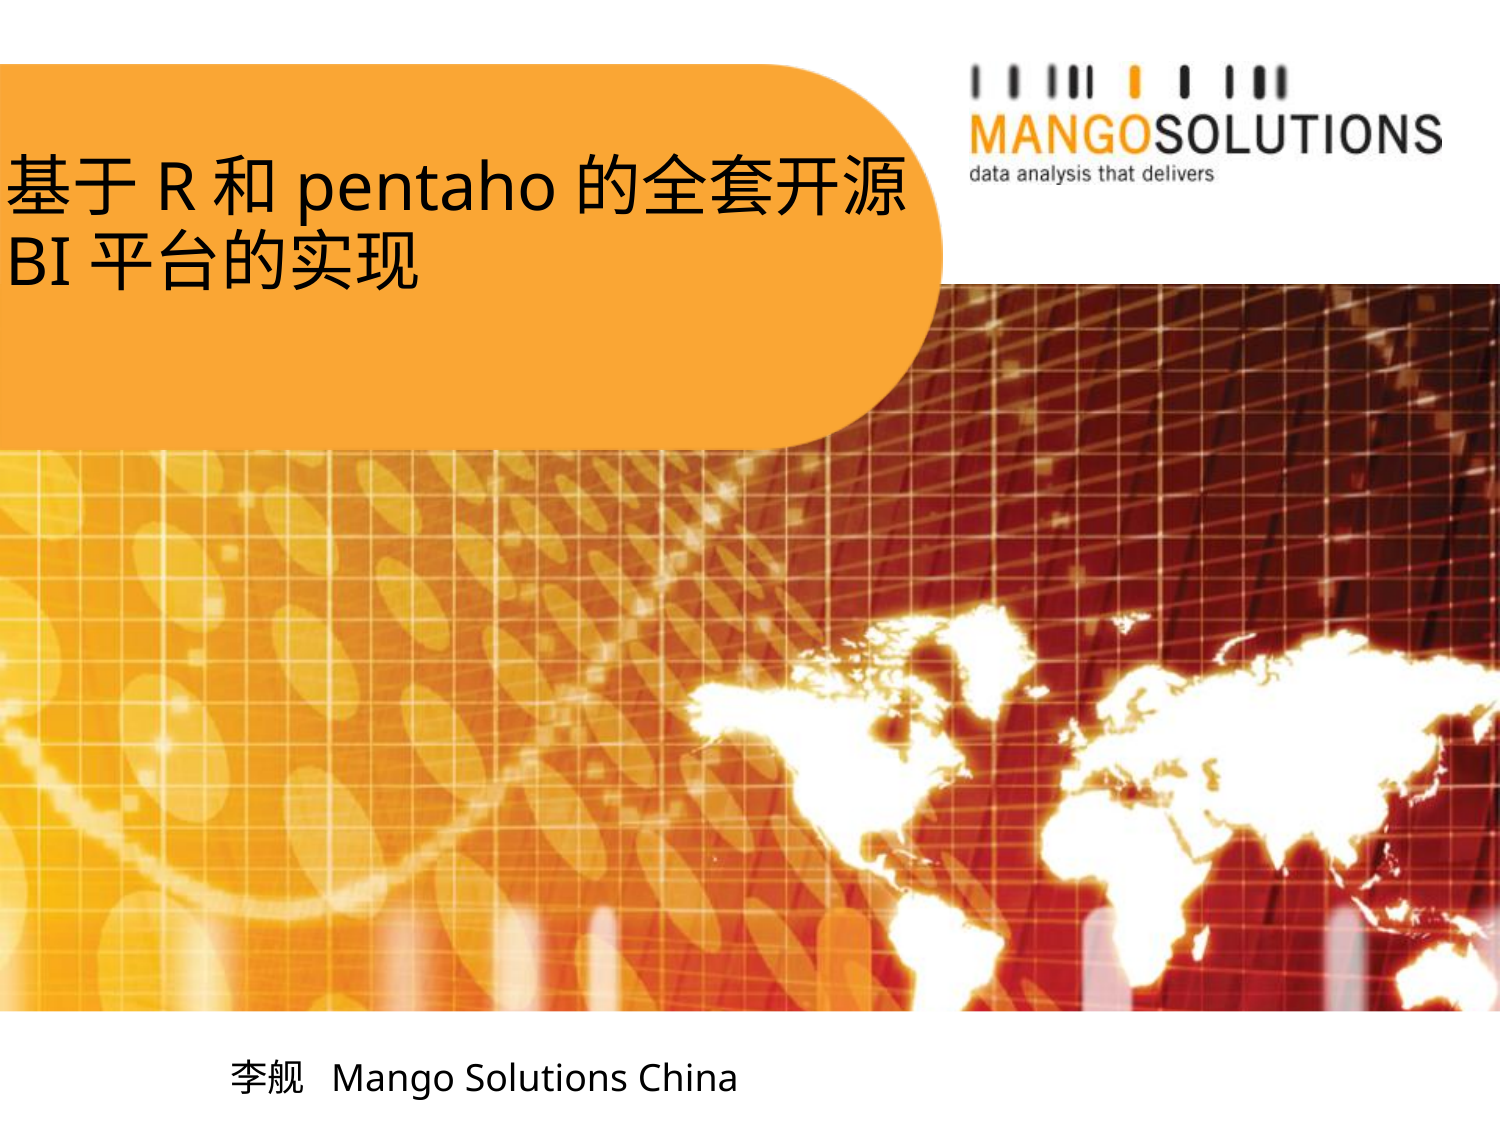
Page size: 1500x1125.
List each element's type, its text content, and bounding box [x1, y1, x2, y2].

title 基于R和pentaho的全套开源BI平台的实现 [5, 148, 928, 303]
picture [0, 64, 1500, 1011]
picture [969, 61, 1442, 185]
text_box [0, 1011, 1500, 1125]
subtitle 李舰 Mango Solutions China [229, 1046, 1483, 1107]
